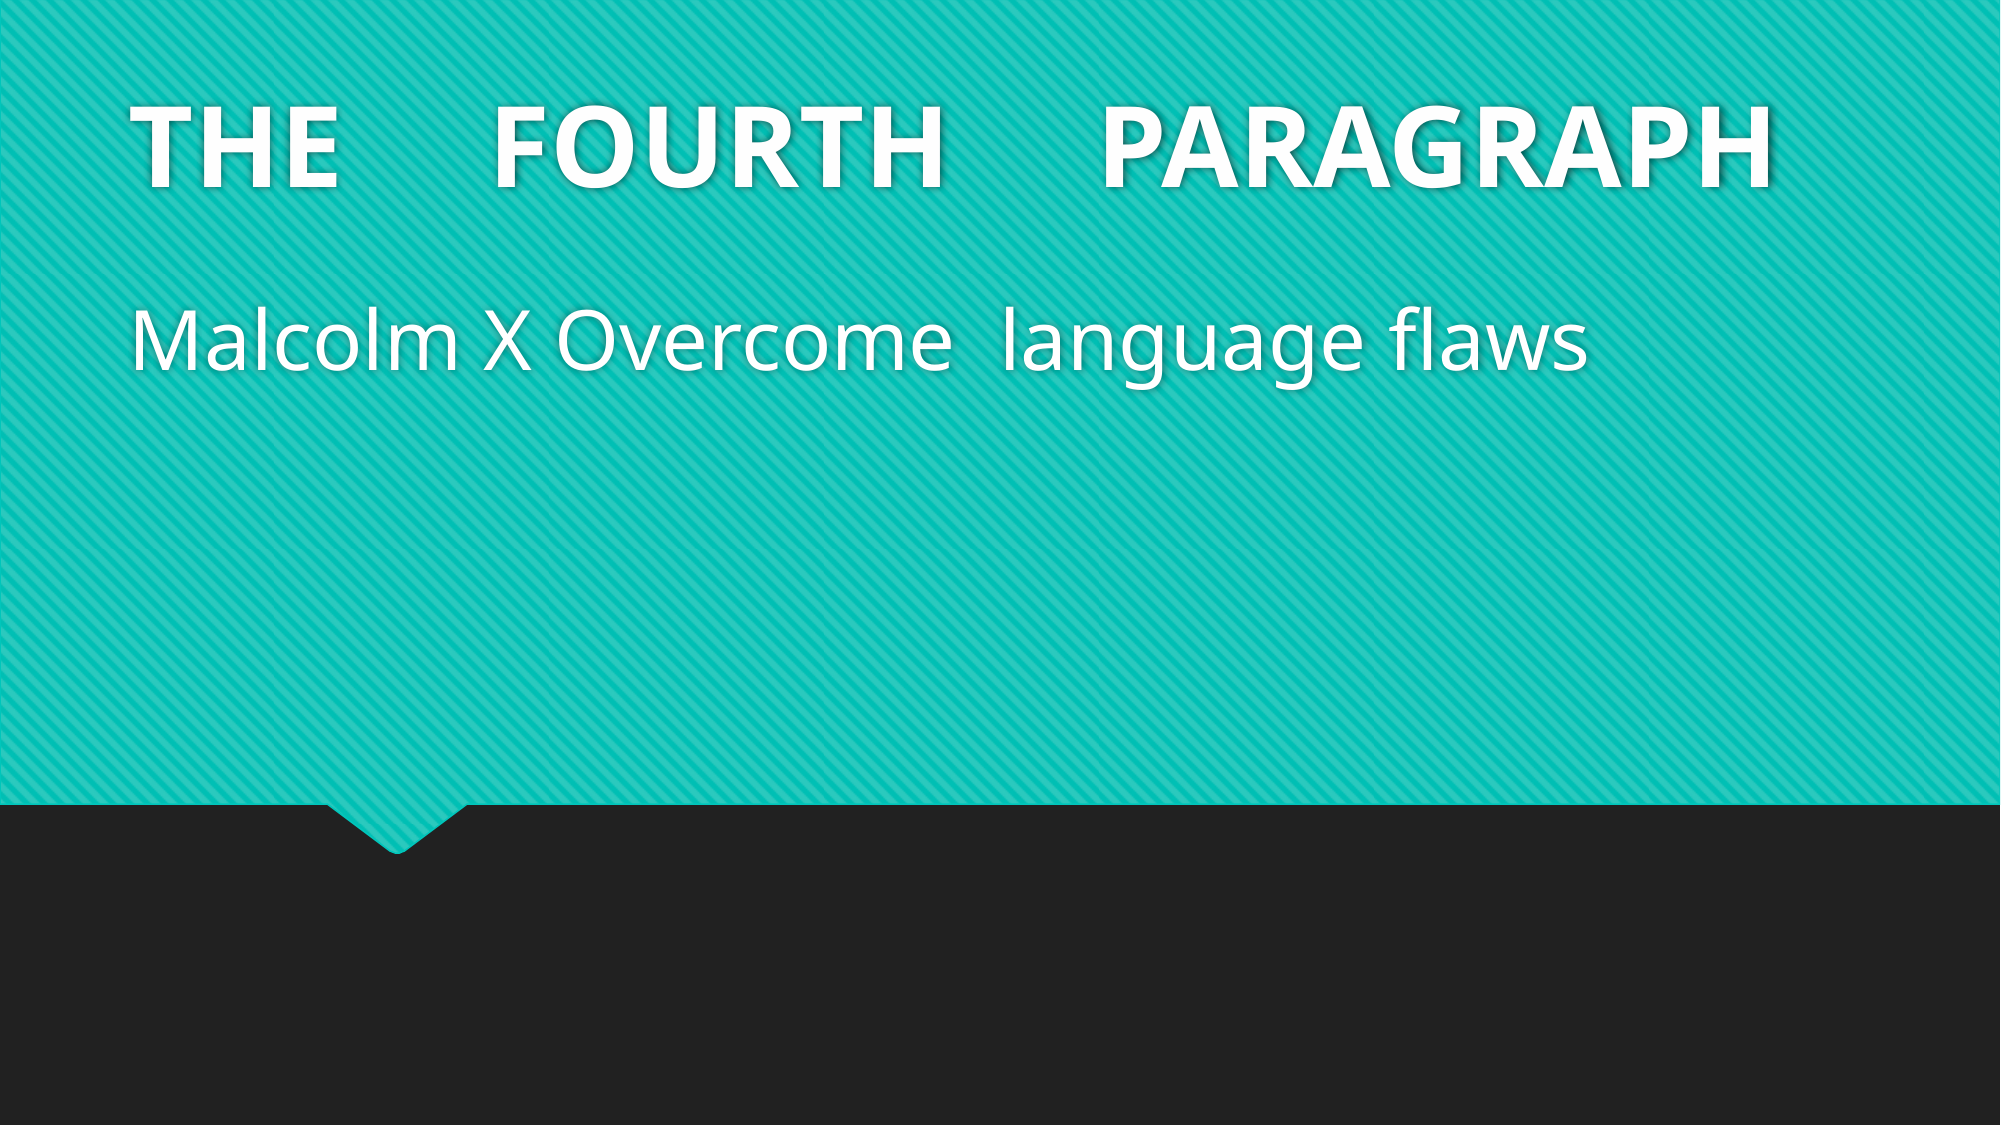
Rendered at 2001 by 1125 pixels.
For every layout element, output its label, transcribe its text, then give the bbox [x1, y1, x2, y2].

title THE FOURTH PARAGRAPH [113, 65, 1868, 218]
subtitle Malcolm X Overcome language flaws [113, 279, 1849, 511]
